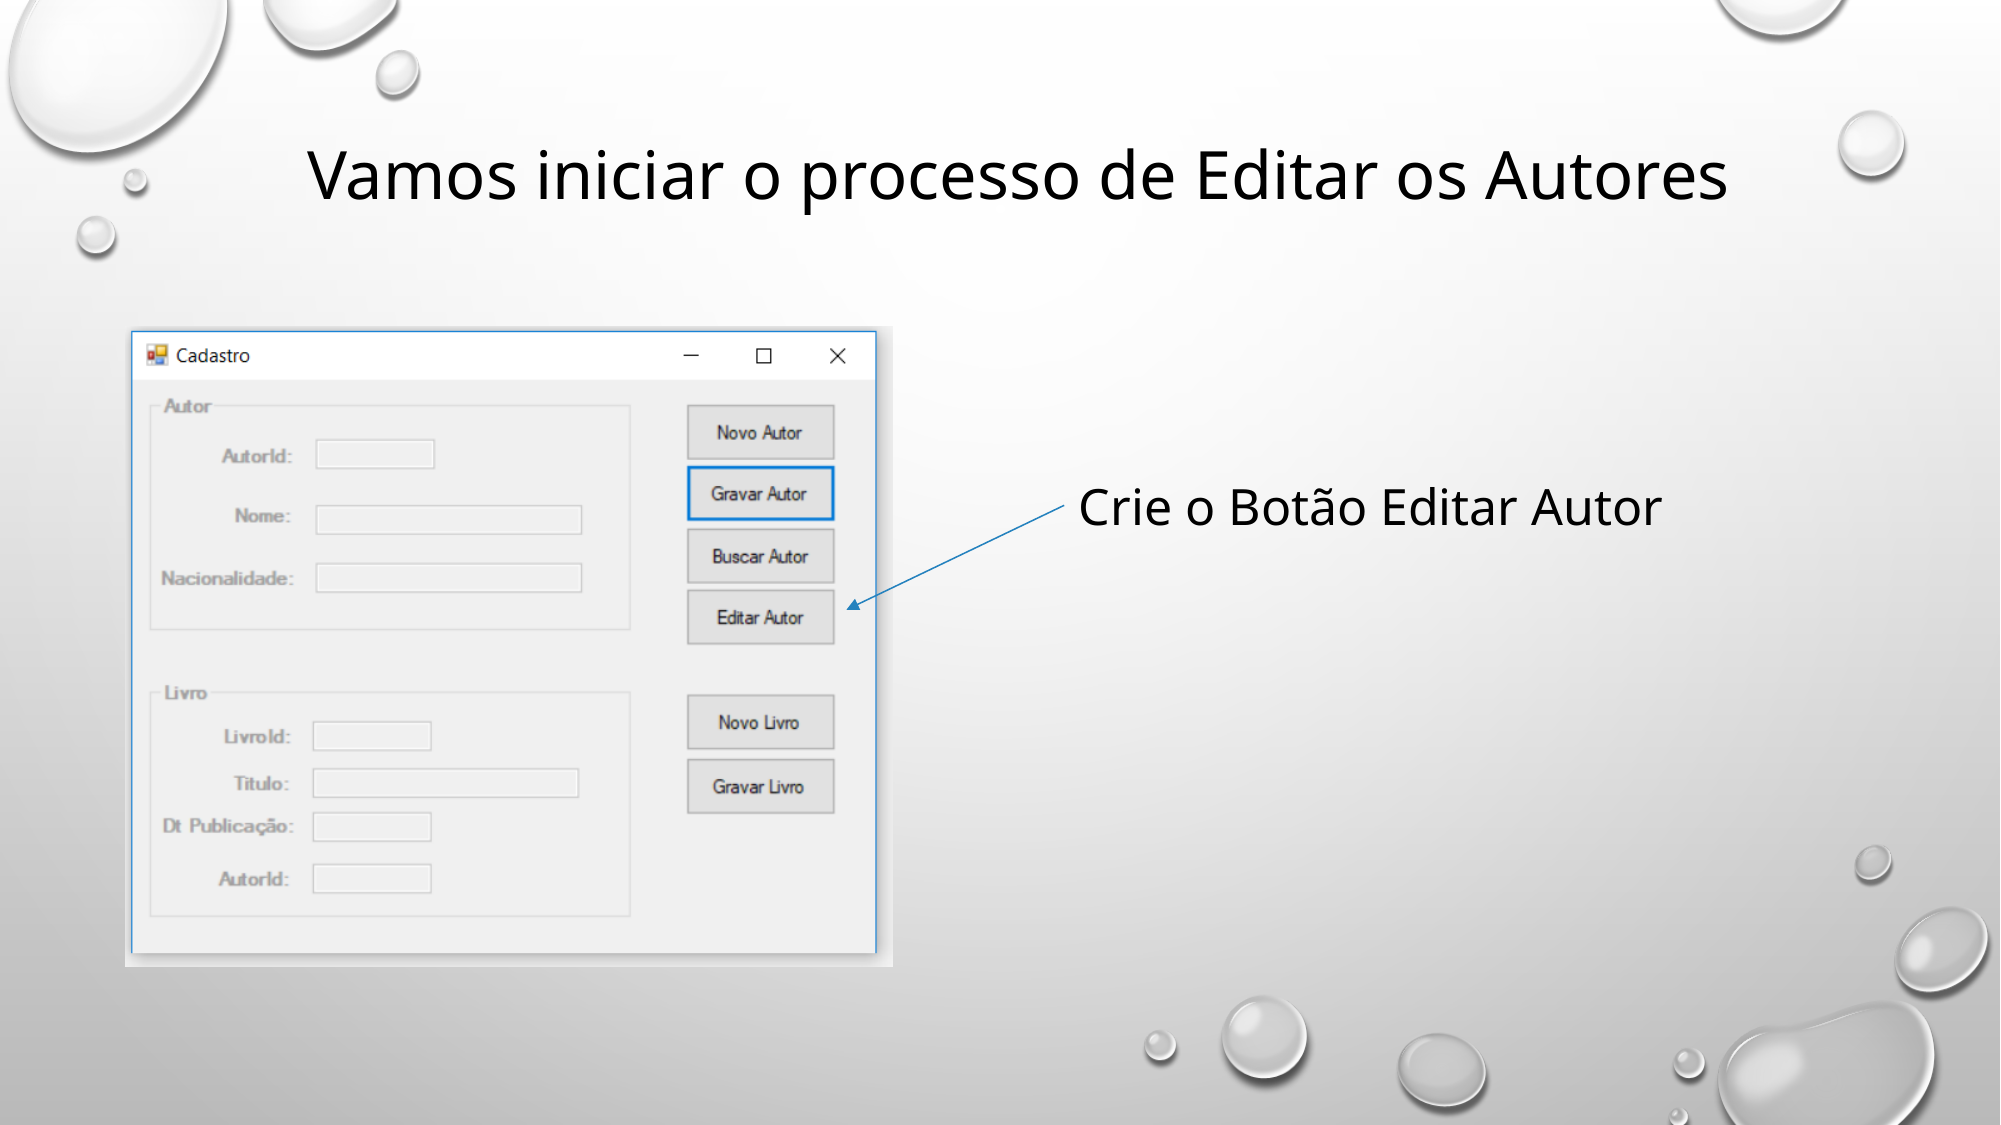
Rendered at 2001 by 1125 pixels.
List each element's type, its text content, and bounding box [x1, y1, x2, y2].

picture [0, 0, 2000, 1125]
text_box Vamos iniciar o processo de Editar os Autores [292, 125, 1747, 221]
text_box Crie o Botão Editar Autor [1064, 467, 1679, 543]
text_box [846, 505, 1095, 610]
